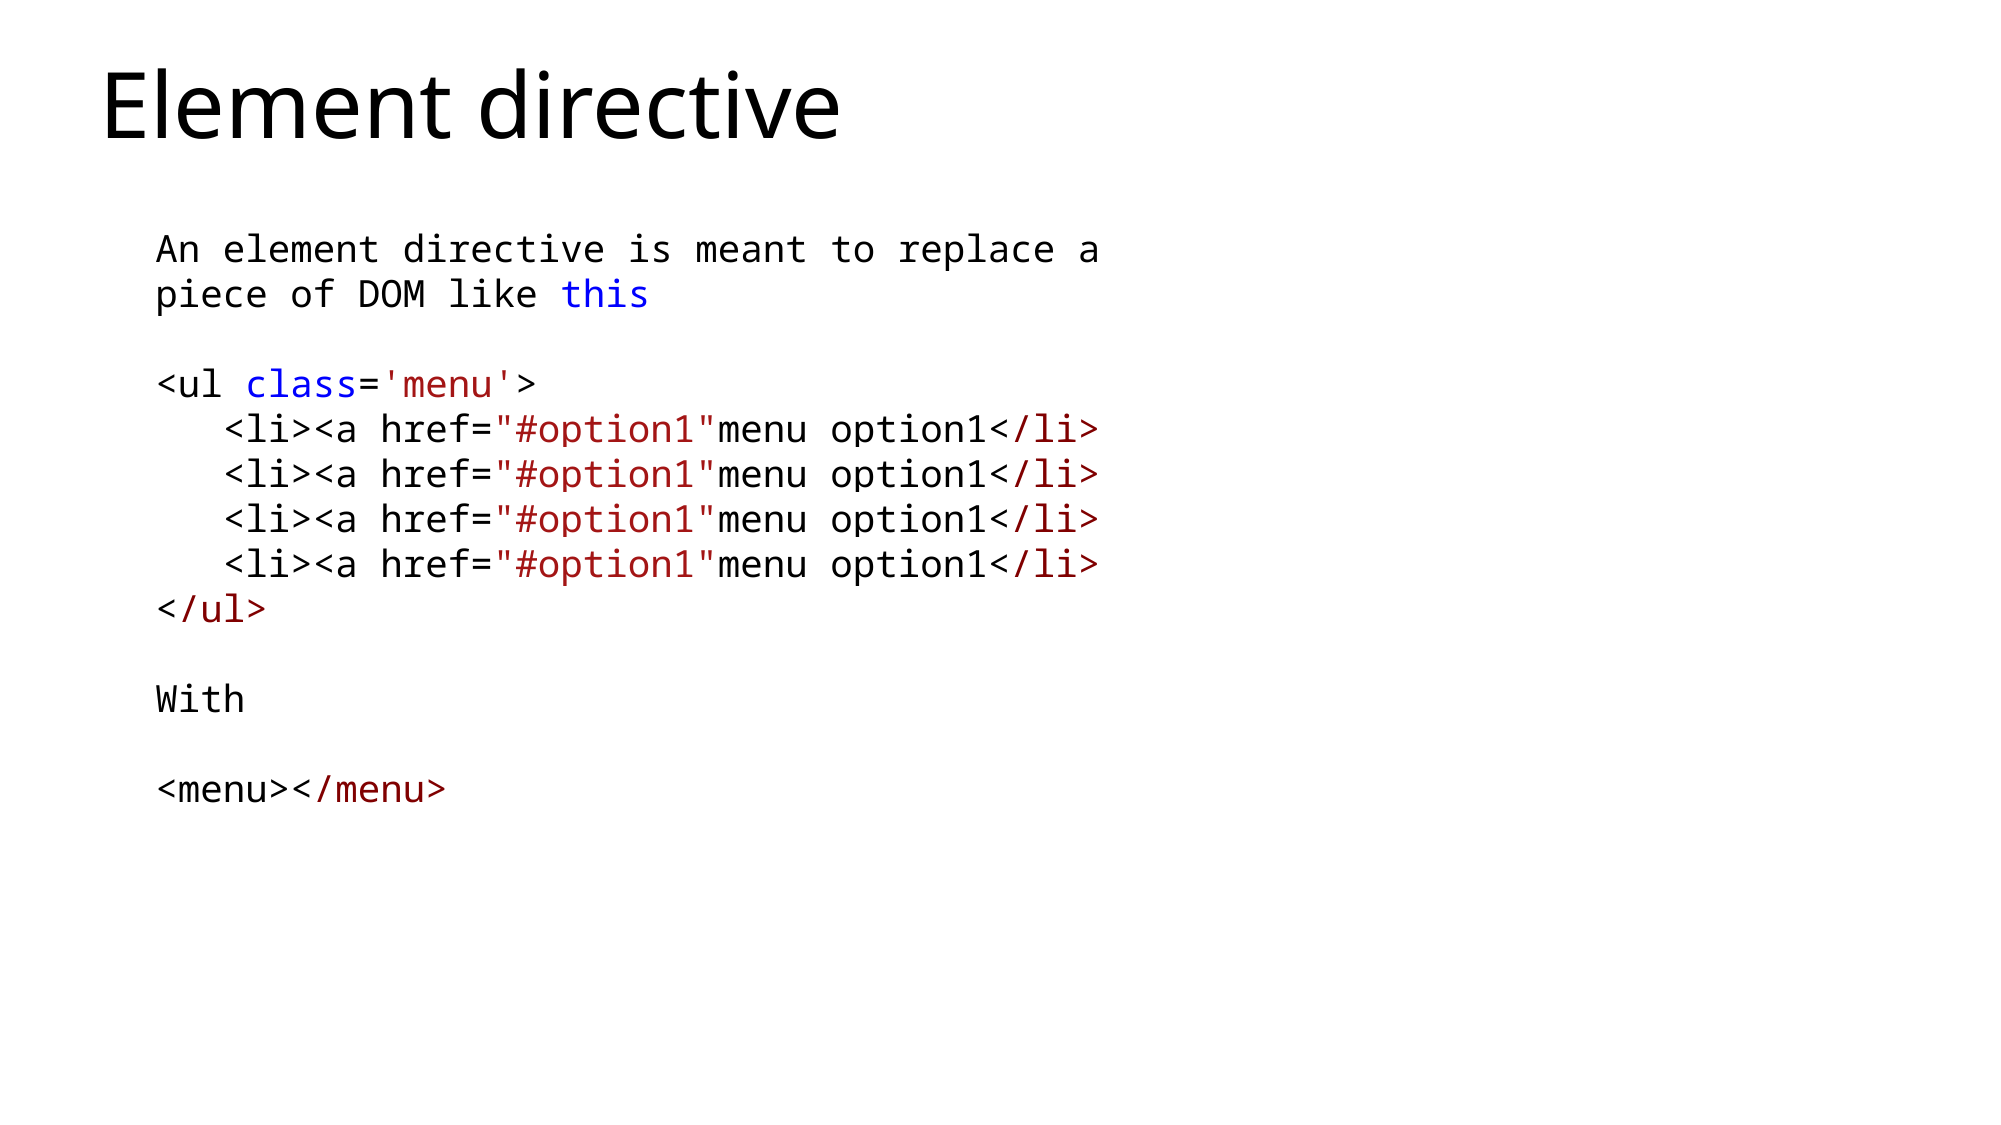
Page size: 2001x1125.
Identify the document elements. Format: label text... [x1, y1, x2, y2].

title Element directive [84, 0, 1810, 218]
text_box An element directive is meant to replace a piece of DOM like this <ul class='menu'> <li><a href="#option1"menu option1</li> <li><a href="#option1"menu option1</li> <li><a href="#option1"menu option1</li> <li><a href="#option1"menu option1</li> </ul> With <menu></menu> [140, 217, 1141, 818]
